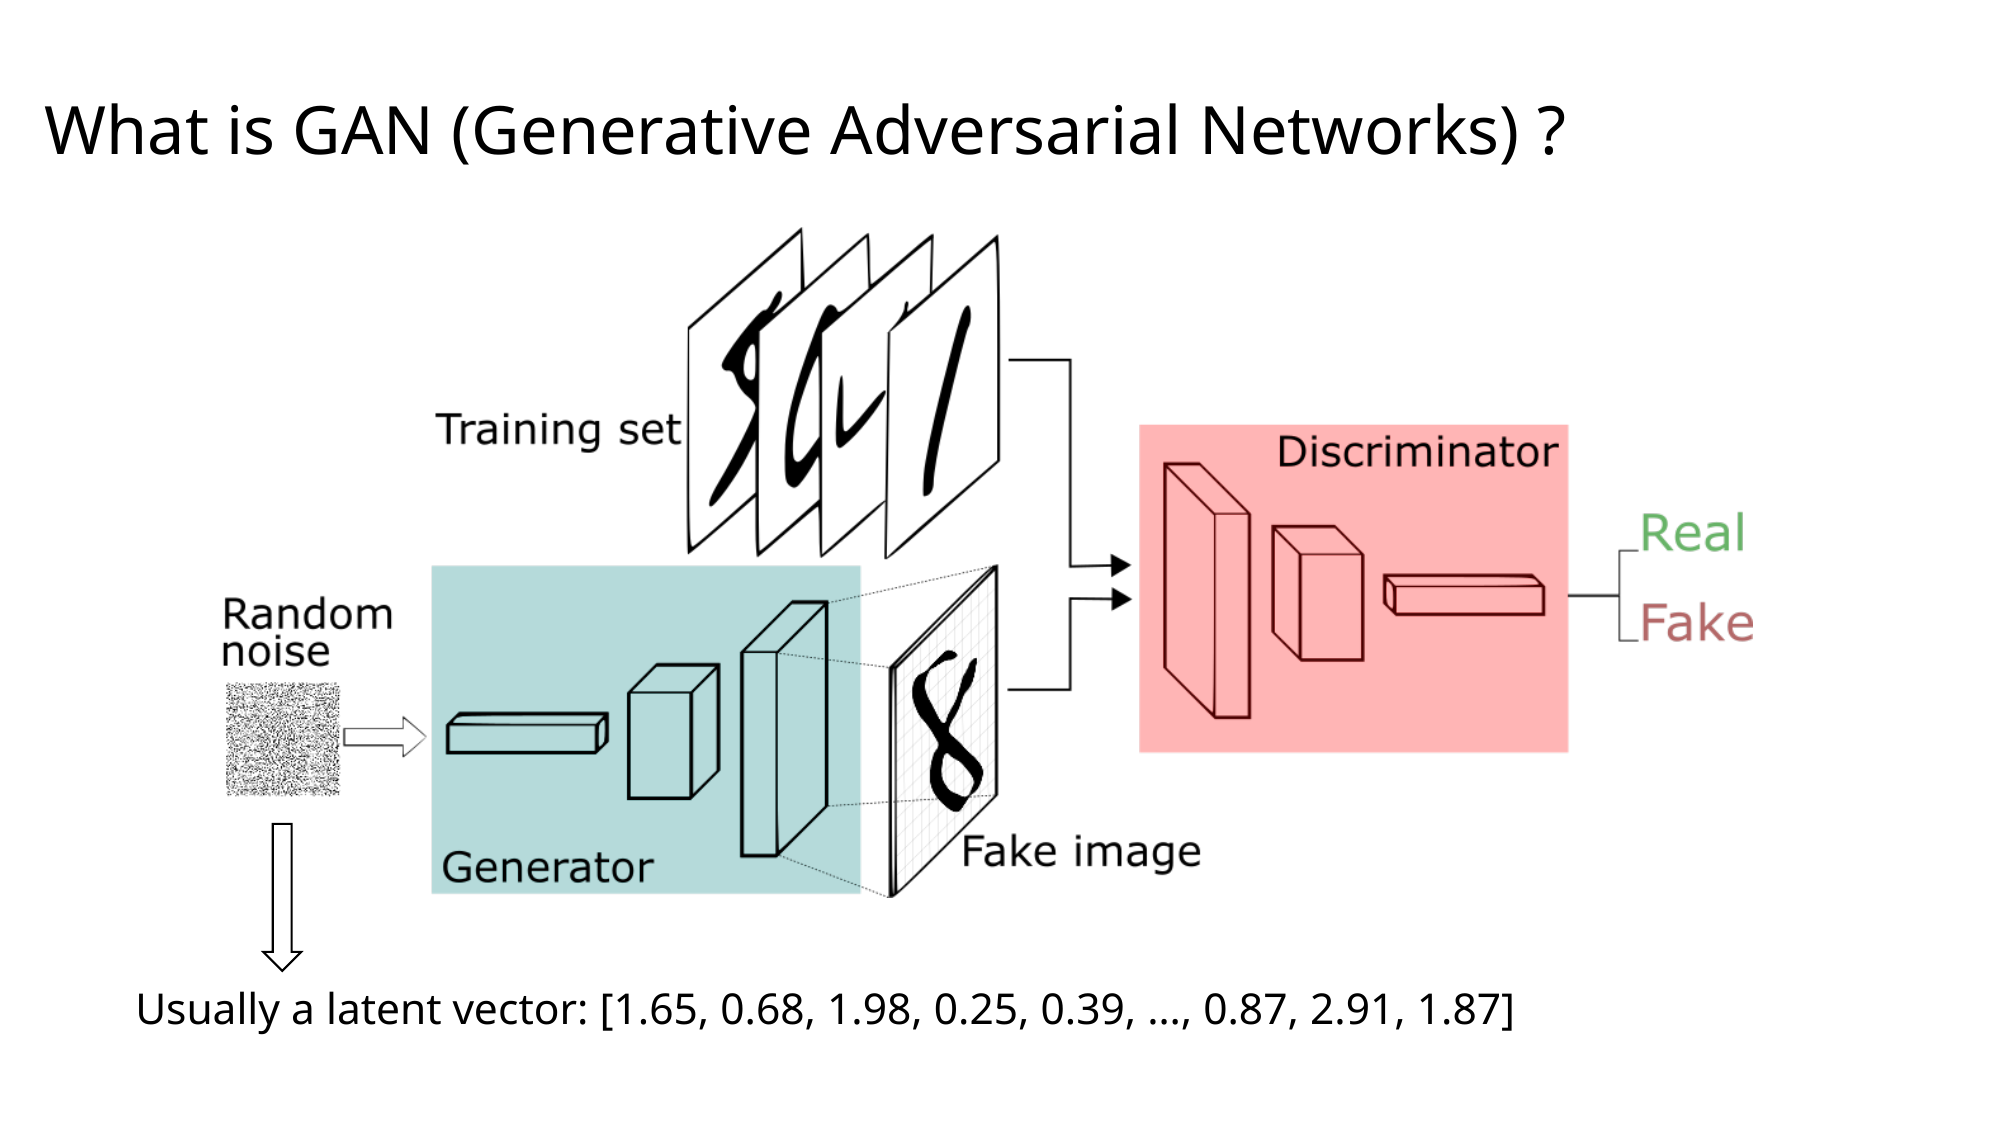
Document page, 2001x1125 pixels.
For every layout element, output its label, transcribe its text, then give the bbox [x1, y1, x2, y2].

picture [215, 227, 1753, 898]
text_box [260, 898, 304, 973]
title What is GAN (Generative Adversarial Networks) ? [29, 30, 2000, 176]
subtitle Usually a latent vector: [1.65, 0.68, 1.98, 0.25, 0.39, …, 0.87, 2.91, 1.87] [120, 980, 1766, 1076]
